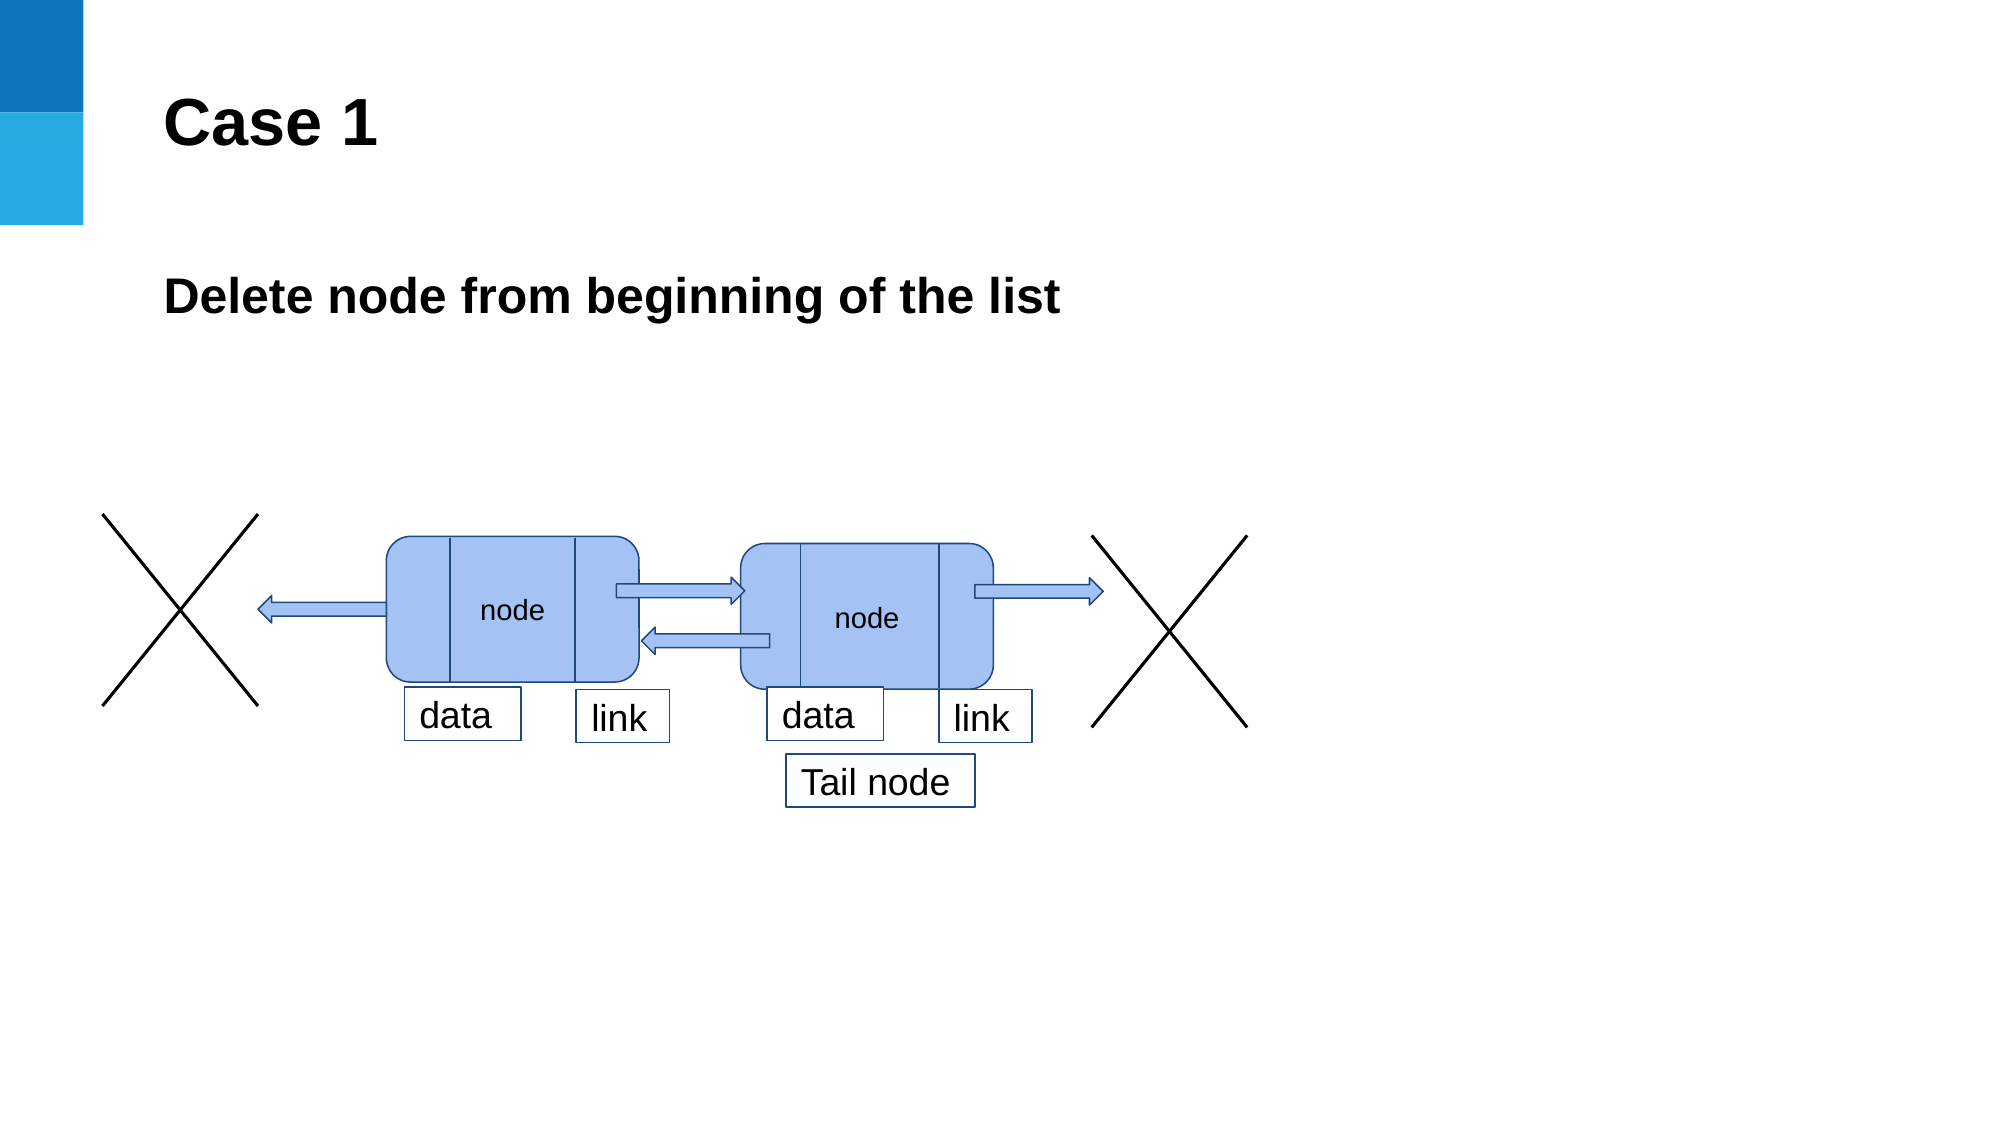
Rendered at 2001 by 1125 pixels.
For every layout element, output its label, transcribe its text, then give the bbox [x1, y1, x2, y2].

text_box data [404, 691, 521, 741]
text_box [1091, 535, 1248, 728]
text_box Delete node from beginning of the list [148, 248, 1671, 339]
text_box link [938, 689, 1032, 743]
text_box [974, 584, 1086, 599]
text_box Tail node [785, 753, 975, 808]
text_box node [801, 543, 994, 690]
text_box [102, 513, 259, 707]
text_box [386, 536, 640, 683]
text_box Case 1 [148, 51, 1461, 187]
text_box data [766, 687, 884, 741]
text_box [644, 627, 770, 655]
text_box [644, 577, 745, 605]
text_box [263, 595, 381, 623]
text_box link [576, 689, 670, 743]
text_box node [740, 543, 800, 690]
